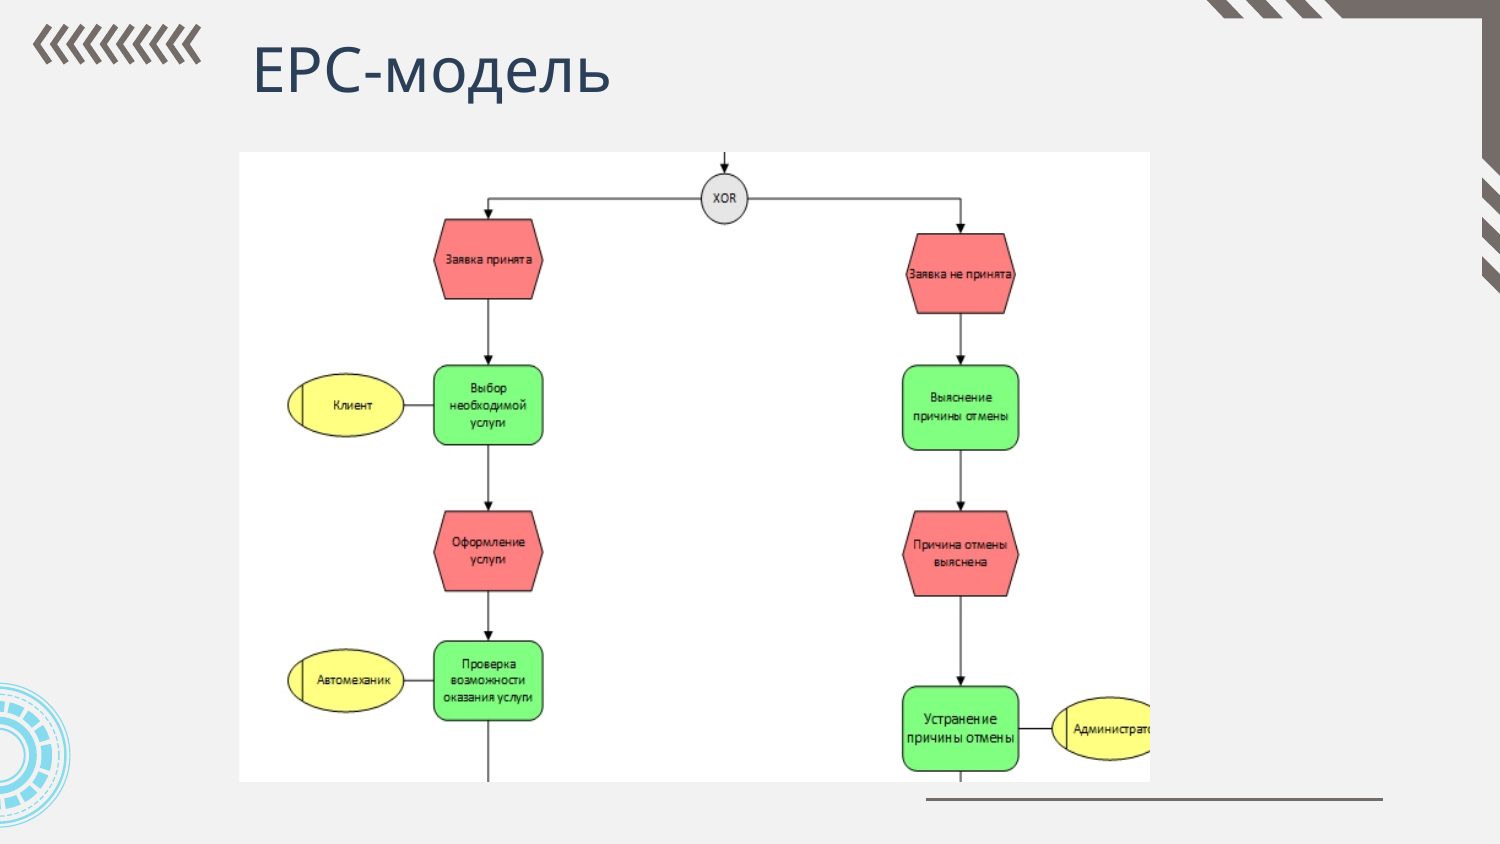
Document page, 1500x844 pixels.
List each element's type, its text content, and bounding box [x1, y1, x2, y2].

picture [239, 151, 1151, 782]
title EPC-модель [236, 15, 1500, 109]
